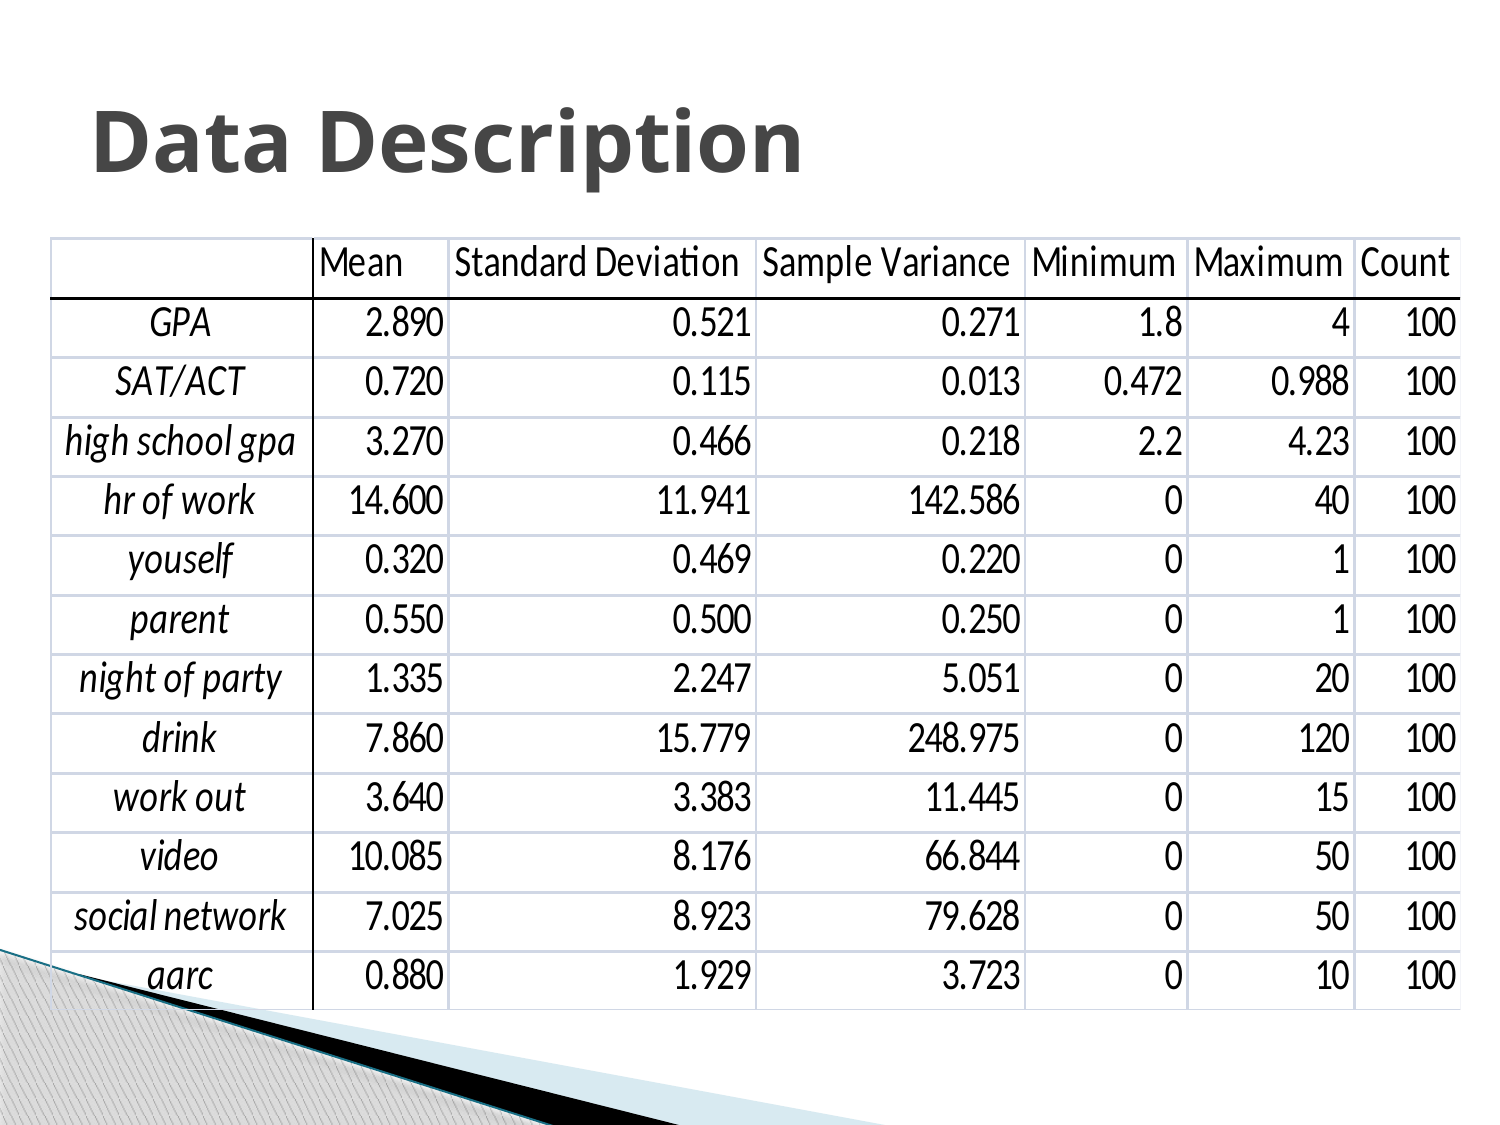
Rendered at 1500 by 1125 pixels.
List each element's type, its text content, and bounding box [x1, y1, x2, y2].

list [49, 237, 1463, 1013]
title Data Description [75, 45, 1425, 233]
